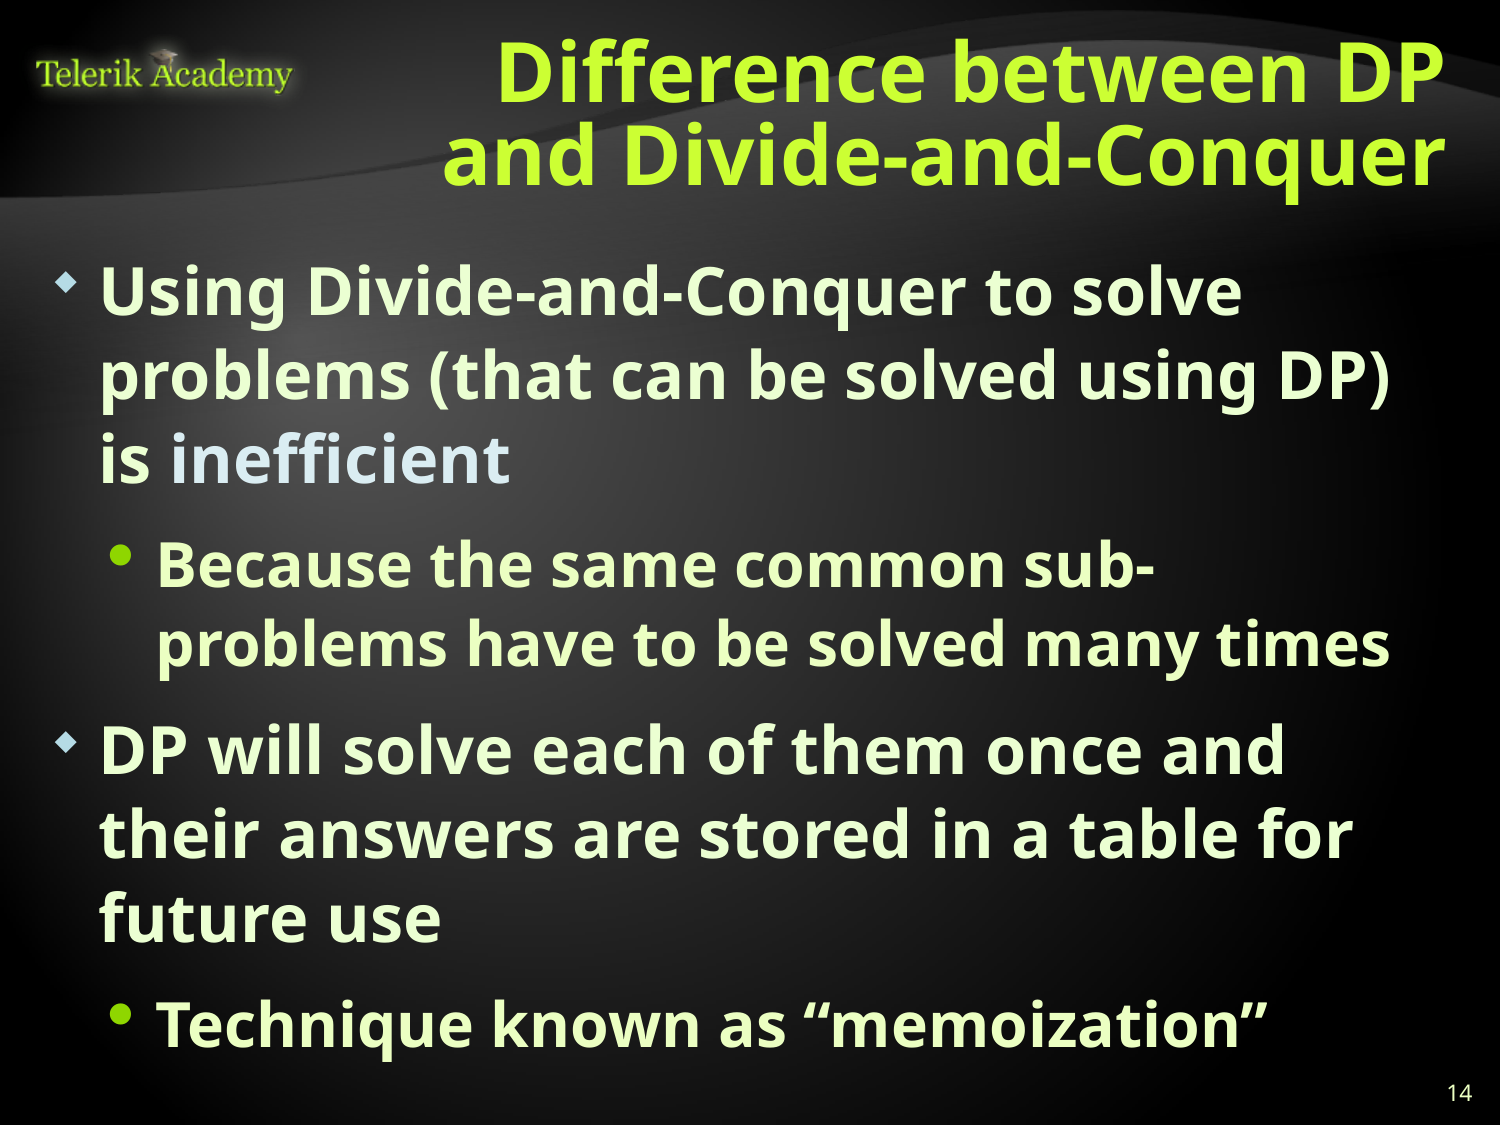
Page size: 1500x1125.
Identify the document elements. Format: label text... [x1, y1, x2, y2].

title Difference between DP and Divide-and-Conquer [300, 37, 1463, 200]
slide_number 14 [1412, 1074, 1488, 1113]
list Using Divide-and-Conquer to solve problems (that can be solved using DP) is inefficient Because the same common sub-problems have to be solved many times DP will solve each of them once and their answers are stored in a table for future use Technique known as “memoization” [37, 237, 1463, 1088]
picture [0, 0, 1500, 1125]
